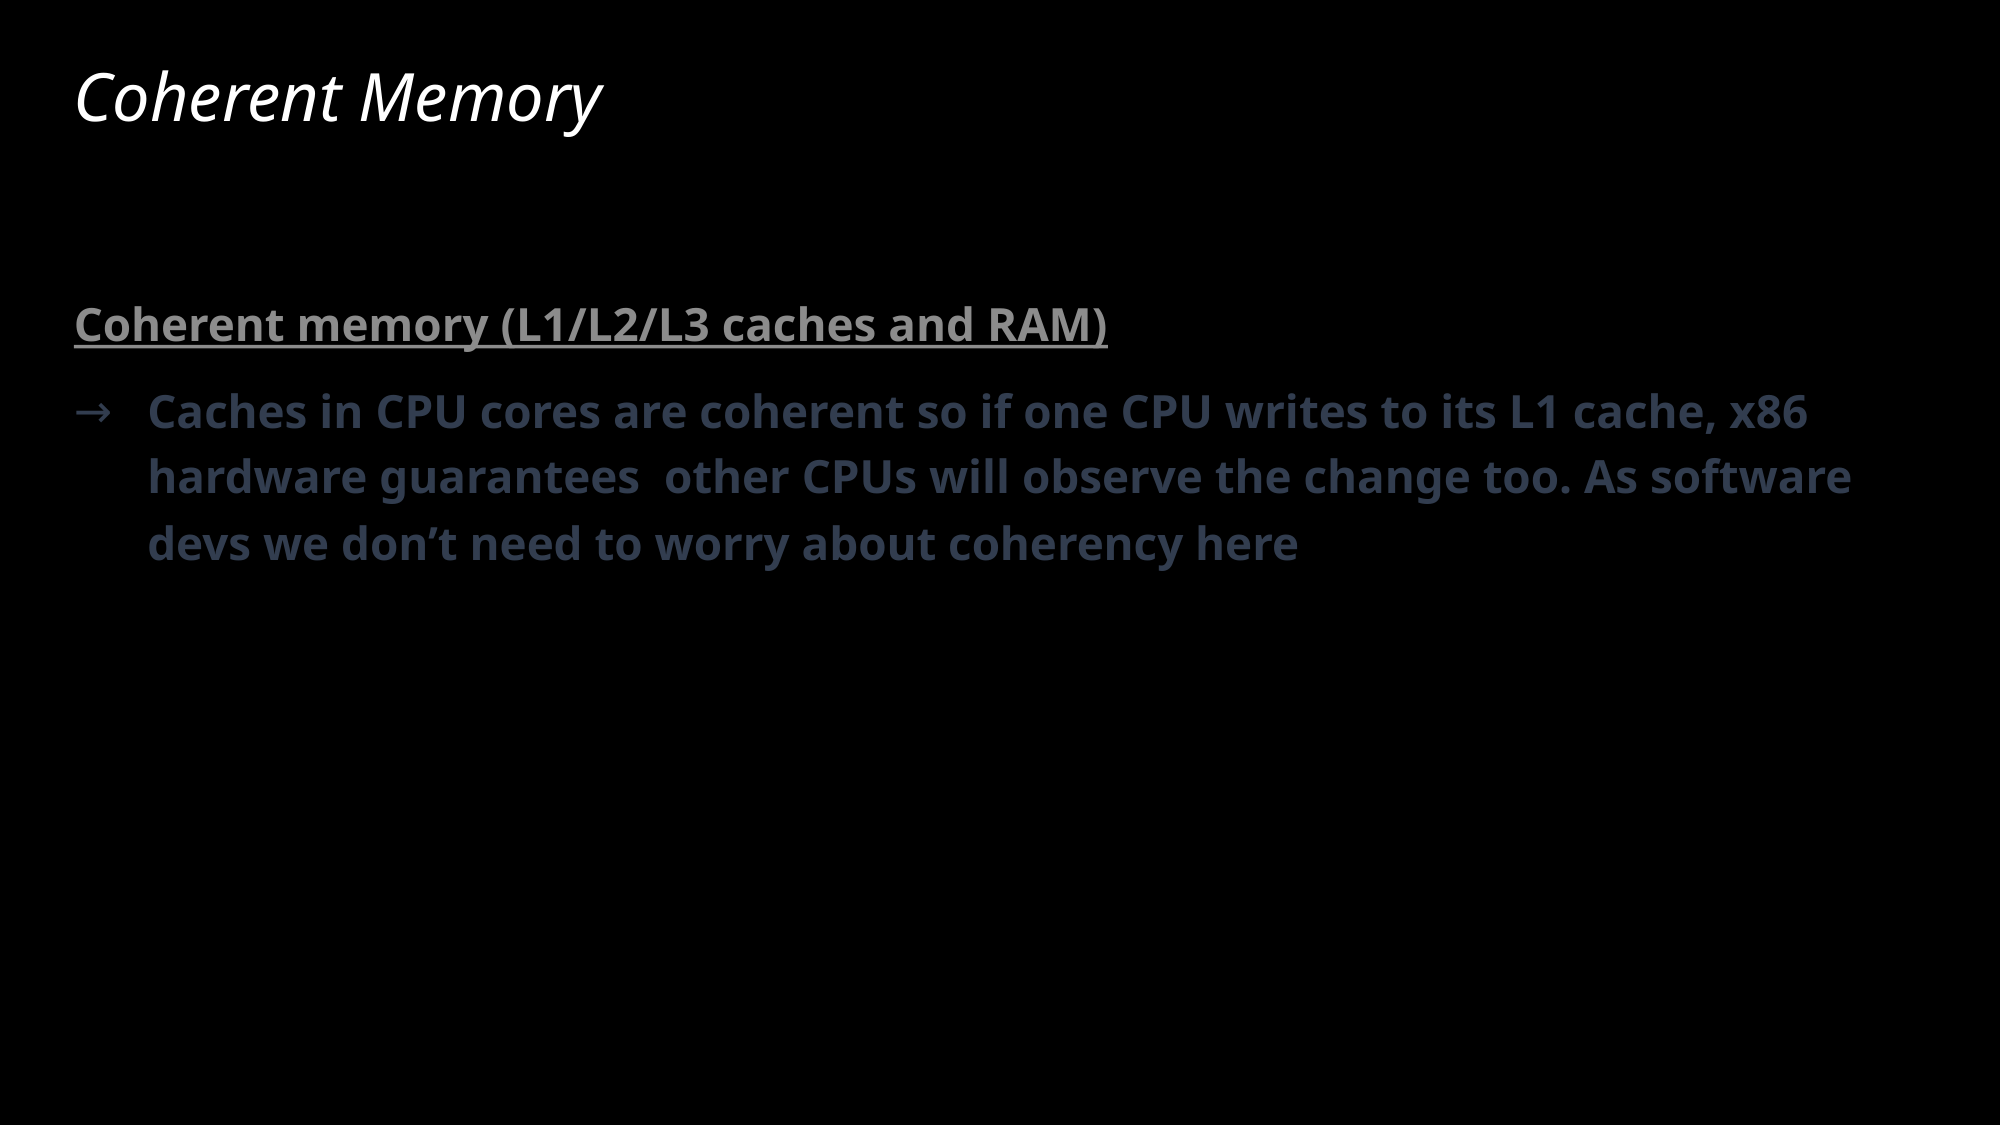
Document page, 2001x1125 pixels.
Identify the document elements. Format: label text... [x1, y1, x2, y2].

title Coherent Memory [73, 63, 1928, 251]
list Coherent memory (L1/L2/L3 caches and RAM) Caches in CPU cores are coherent so if one CPU writes to its L1 cache, x86 hardware guarantees other CPUs will observe the change too. As software devs we don’t need to worry about coherency here [73, 284, 1927, 906]
